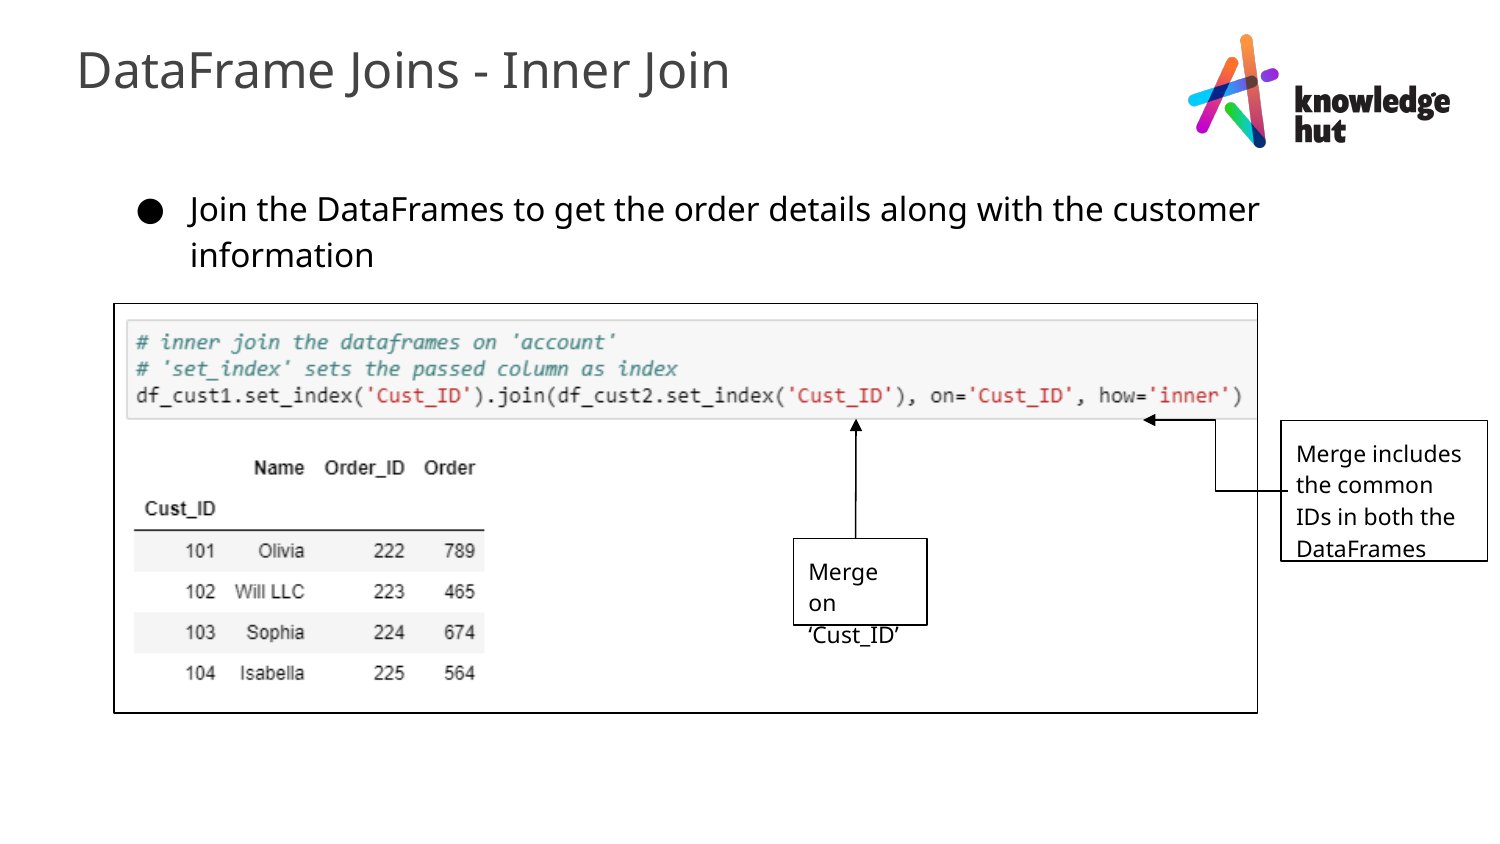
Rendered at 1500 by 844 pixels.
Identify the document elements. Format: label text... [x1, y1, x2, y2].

picture [114, 304, 1257, 713]
text_box Merge includes the common IDs in both the DataFrames [1280, 420, 1488, 561]
text_box Join the DataFrames to get the order details along with the customer information [99, 166, 1428, 280]
picture [1184, 30, 1454, 152]
text_box DataFrame Joins - Inner Join [61, 23, 1285, 110]
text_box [1142, 419, 1289, 491]
